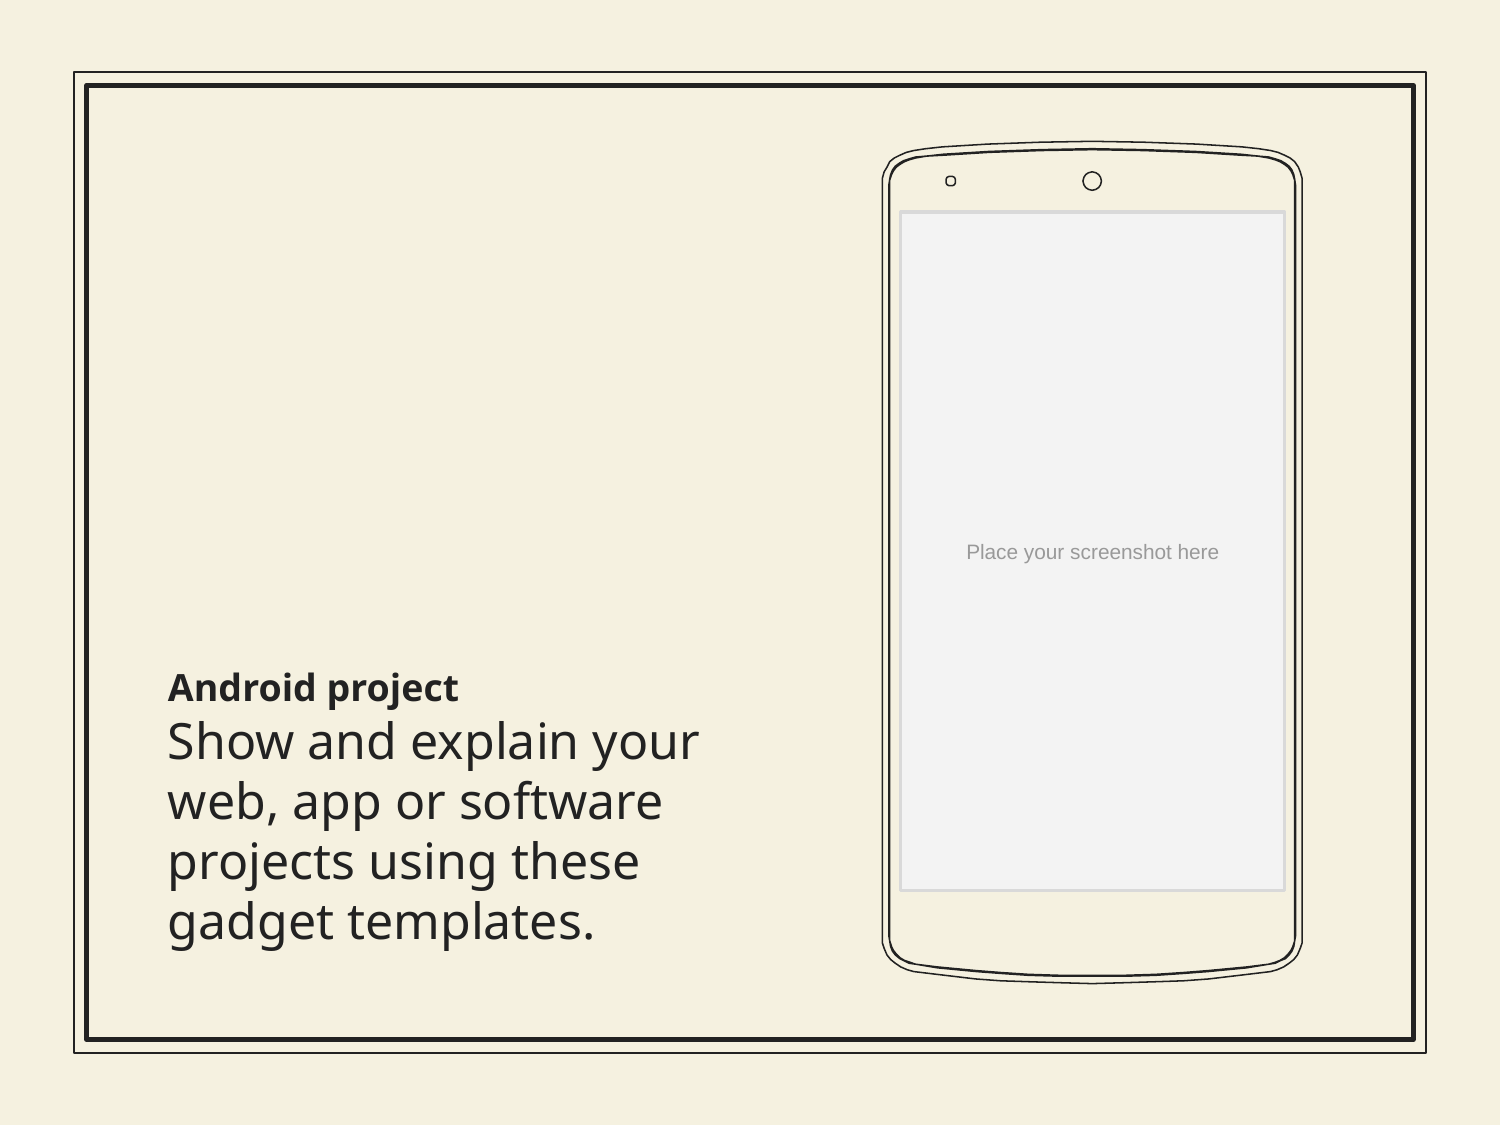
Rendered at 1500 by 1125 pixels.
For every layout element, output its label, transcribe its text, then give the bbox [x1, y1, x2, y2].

text_box [882, 141, 1303, 984]
list Android project Show and explain your web, app or software projects using these gadget templates. [152, 160, 748, 965]
text_box Place your screenshot here [900, 211, 1285, 891]
